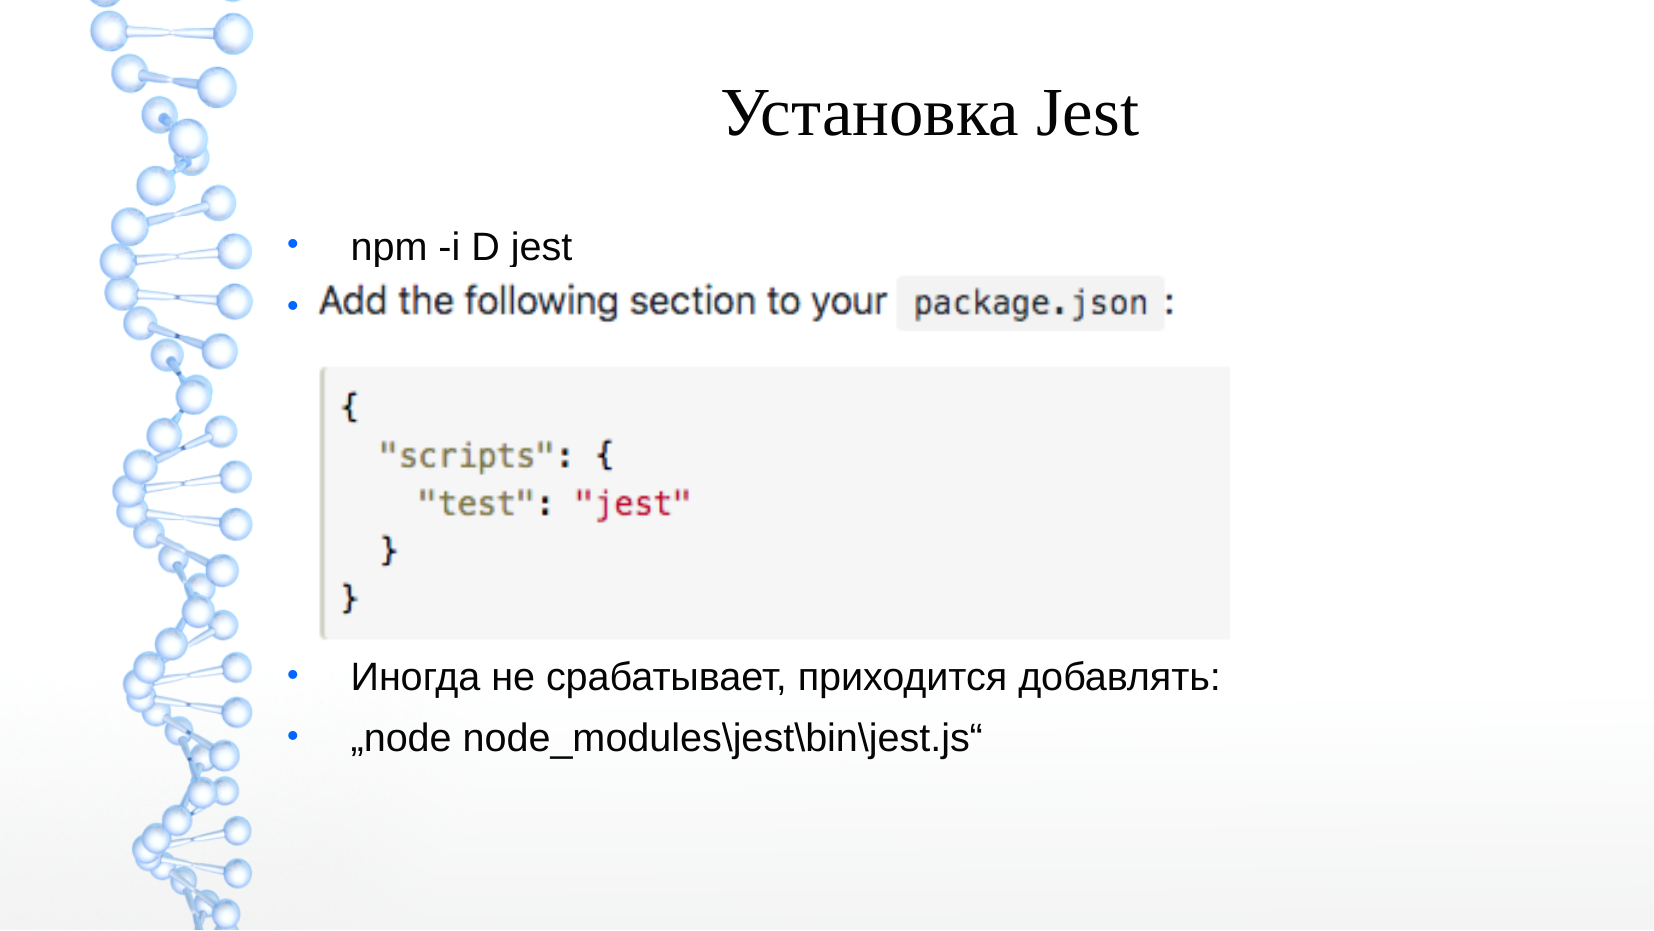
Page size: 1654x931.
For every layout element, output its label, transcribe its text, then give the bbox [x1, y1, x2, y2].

text_box Установка Jest [265, 35, 1595, 189]
picture [0, 0, 1654, 930]
text_box npm -i D jest Иногда не срабатывает, приходится добавлять: „node node_modules\jest\bin\jest.js“ [265, 224, 1595, 764]
